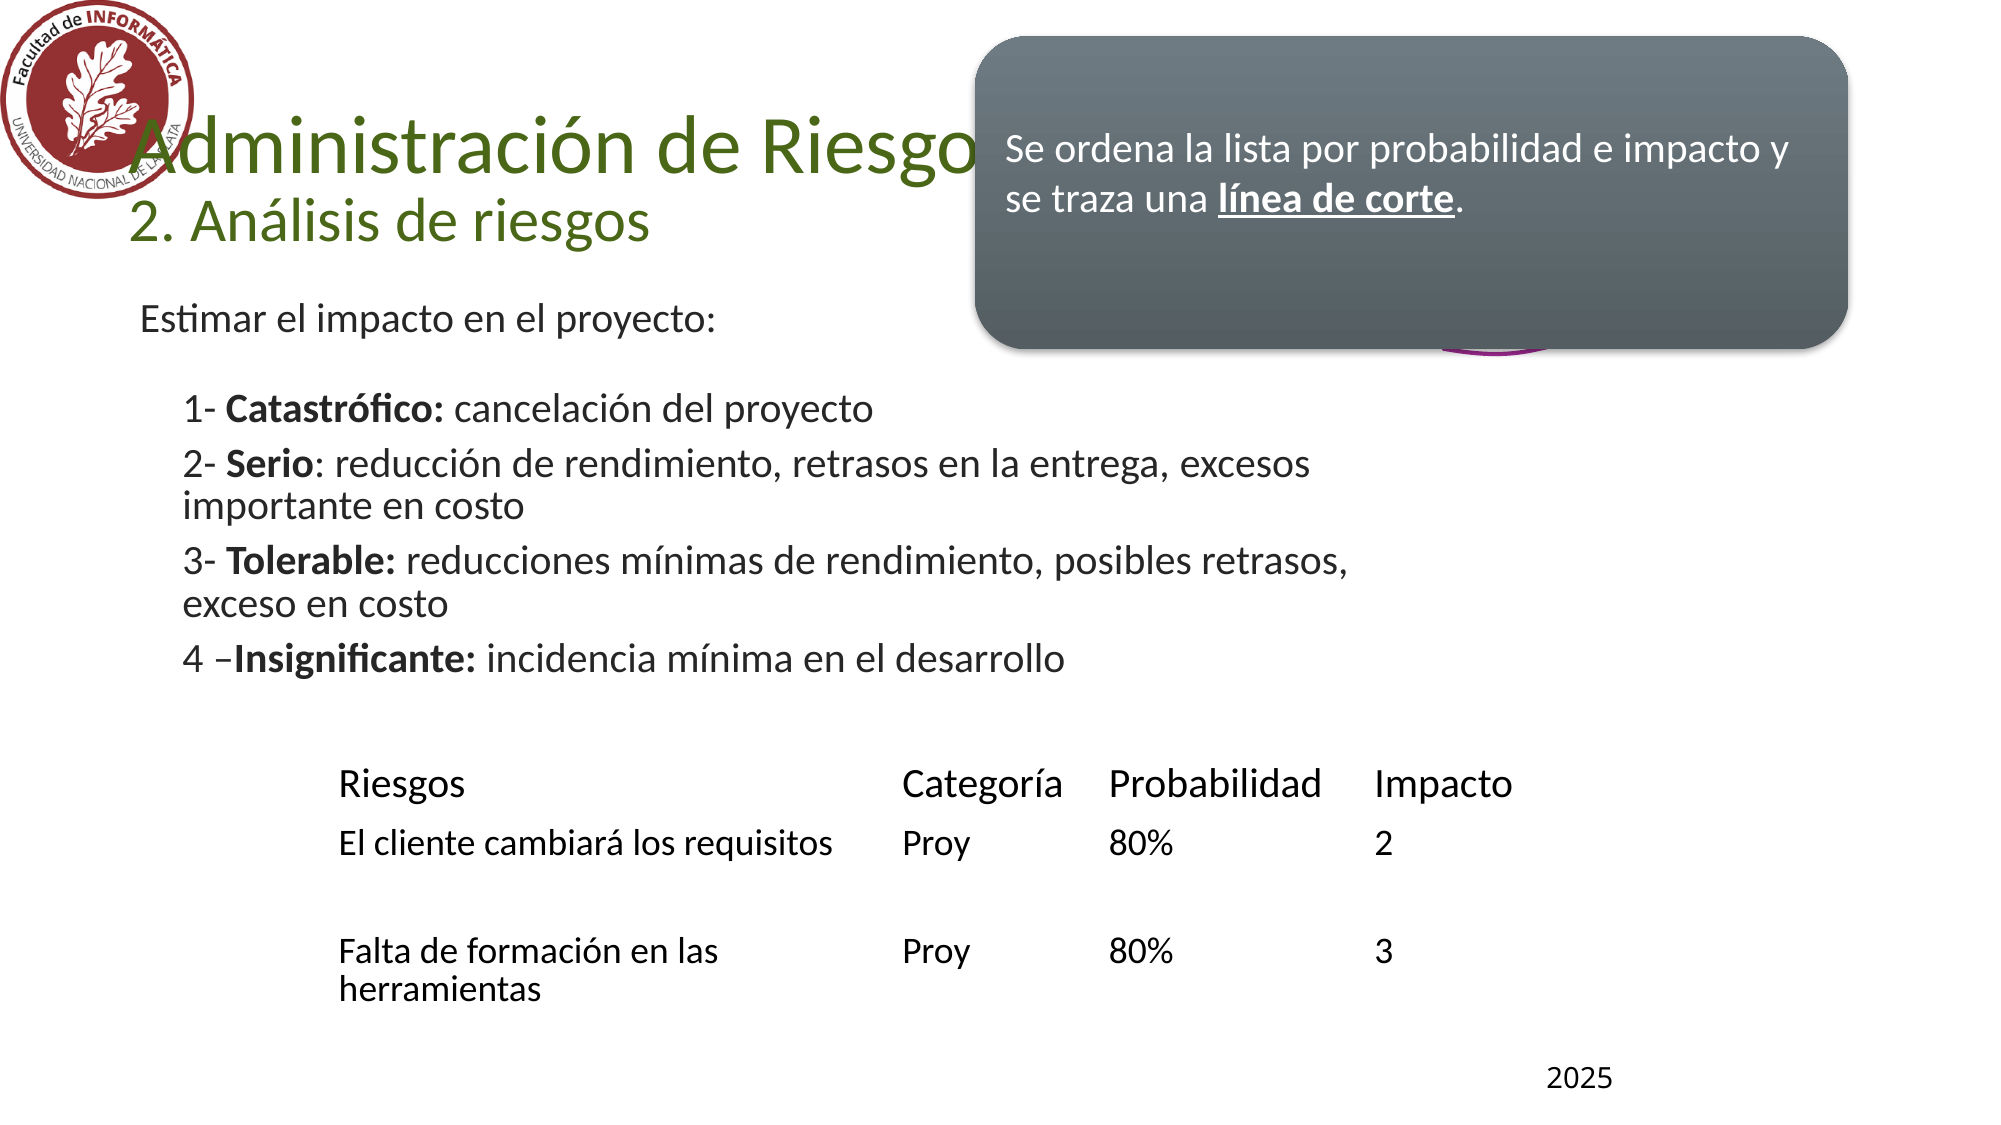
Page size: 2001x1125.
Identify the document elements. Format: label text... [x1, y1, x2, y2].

table_header Impacto [1359, 758, 1535, 820]
table_cell 80% [1094, 820, 1359, 928]
table_cell Proy [887, 820, 1094, 928]
text_box Estimar el impacto en el proyecto: 1- Catastrófico: cancelación del proyecto 2- Serio: reducción de rendimiento, retrasos en la entrega, excesos importante en costo 3- Tolerable: reducciones mínimas de rendimiento, posibles retrasos, exceso en costo 4 –Insignificante: incidencia mínima en el desarrollo [124, 284, 1389, 903]
table_cell El cliente cambiará los requisitos [324, 820, 887, 928]
text_box Administración de Riesgos 2. Análisis de riesgos [113, 75, 972, 285]
text_box Se ordena la lista por probabilidad e impacto y se traza una línea de corte. [974, 36, 1849, 350]
table_cell 3 [1359, 928, 1535, 1036]
table_header Probabilidad [1094, 758, 1359, 820]
table_header Categoría [887, 758, 1094, 820]
table_cell 2 [1359, 820, 1535, 928]
table_cell Proy [887, 928, 1094, 1036]
table_cell Falta de formación en las herramientas [324, 928, 887, 1036]
table_header Riesgos [324, 758, 887, 820]
table_cell 80% [1094, 928, 1359, 1036]
picture [0, 0, 199, 200]
